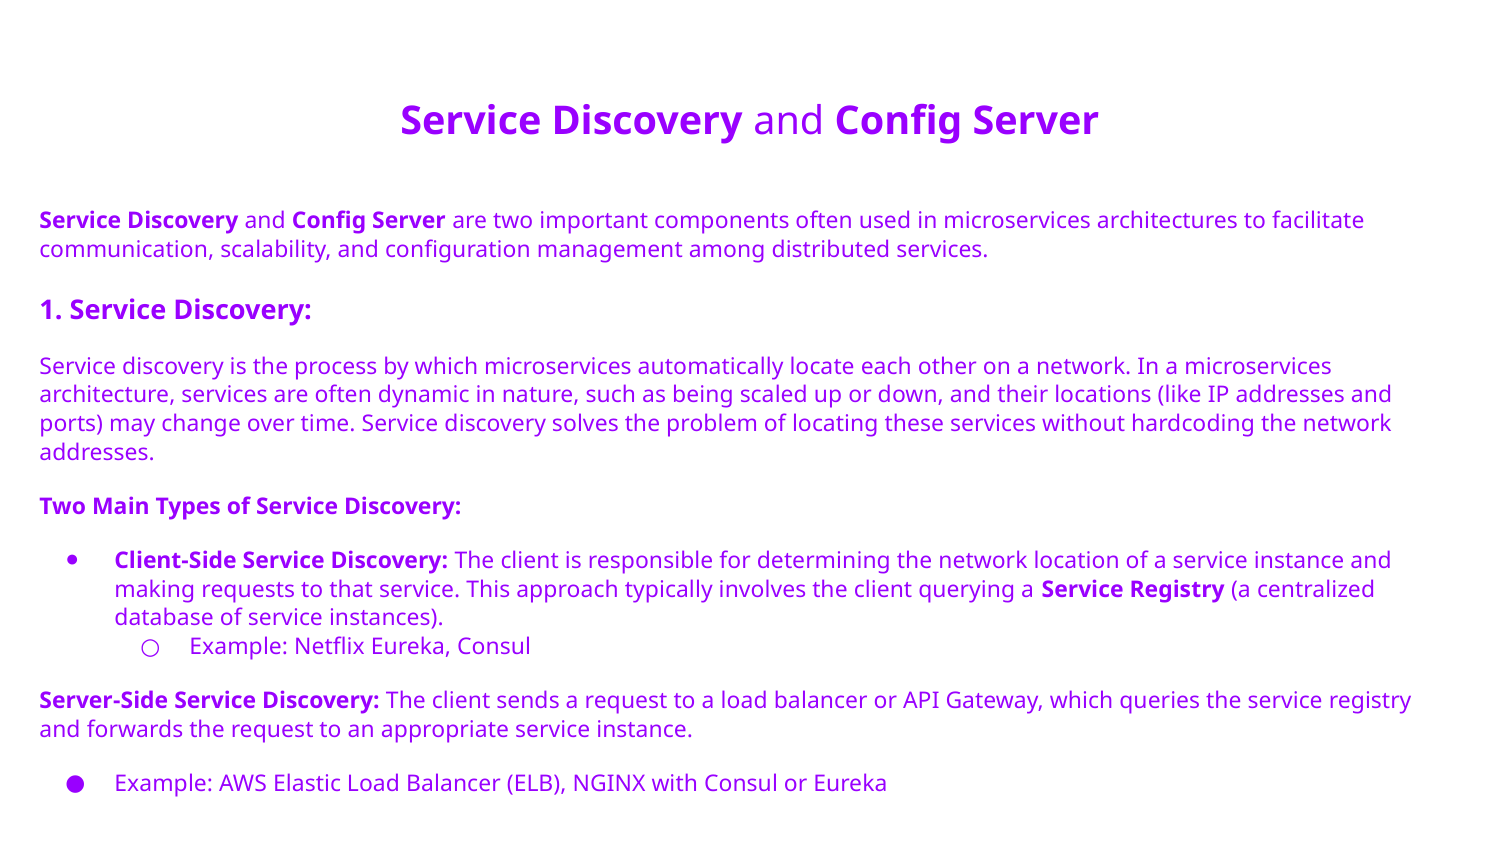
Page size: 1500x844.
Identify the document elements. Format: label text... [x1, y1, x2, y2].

list Service Discovery and Config Server are two important components often used in microservices architectures to facilitate communication, scalability, and configuration management among distributed services. 1. Service Discovery: Service discovery is the process by which microservices automatically locate each other on a network. In a microservices architecture, services are often dynamic in nature, such as being scaled up or down, and their locations (like IP addresses and ports) may change over time. Service discovery solves the problem of locating these services without hardcoding the network addresses. Two Main Types of Service Discovery: Client-Side Service Discovery: The client is responsible for determining the network location of a service instance and making requests to that service. This approach typically involves the client querying a Service Registry (a centralized database of service instances). Example: Netflix Eureka, Consul Server-Side Service Discovery: The client sends a request to a load balancer or API Gateway, which queries the service registry and forwards the request to an appropriate service instance. Example: AWS Elastic Load Balancer (ELB), NGINX with Consul or Eureka [24, 189, 1449, 835]
title Service Discovery and Config Server [51, 72, 1449, 167]
